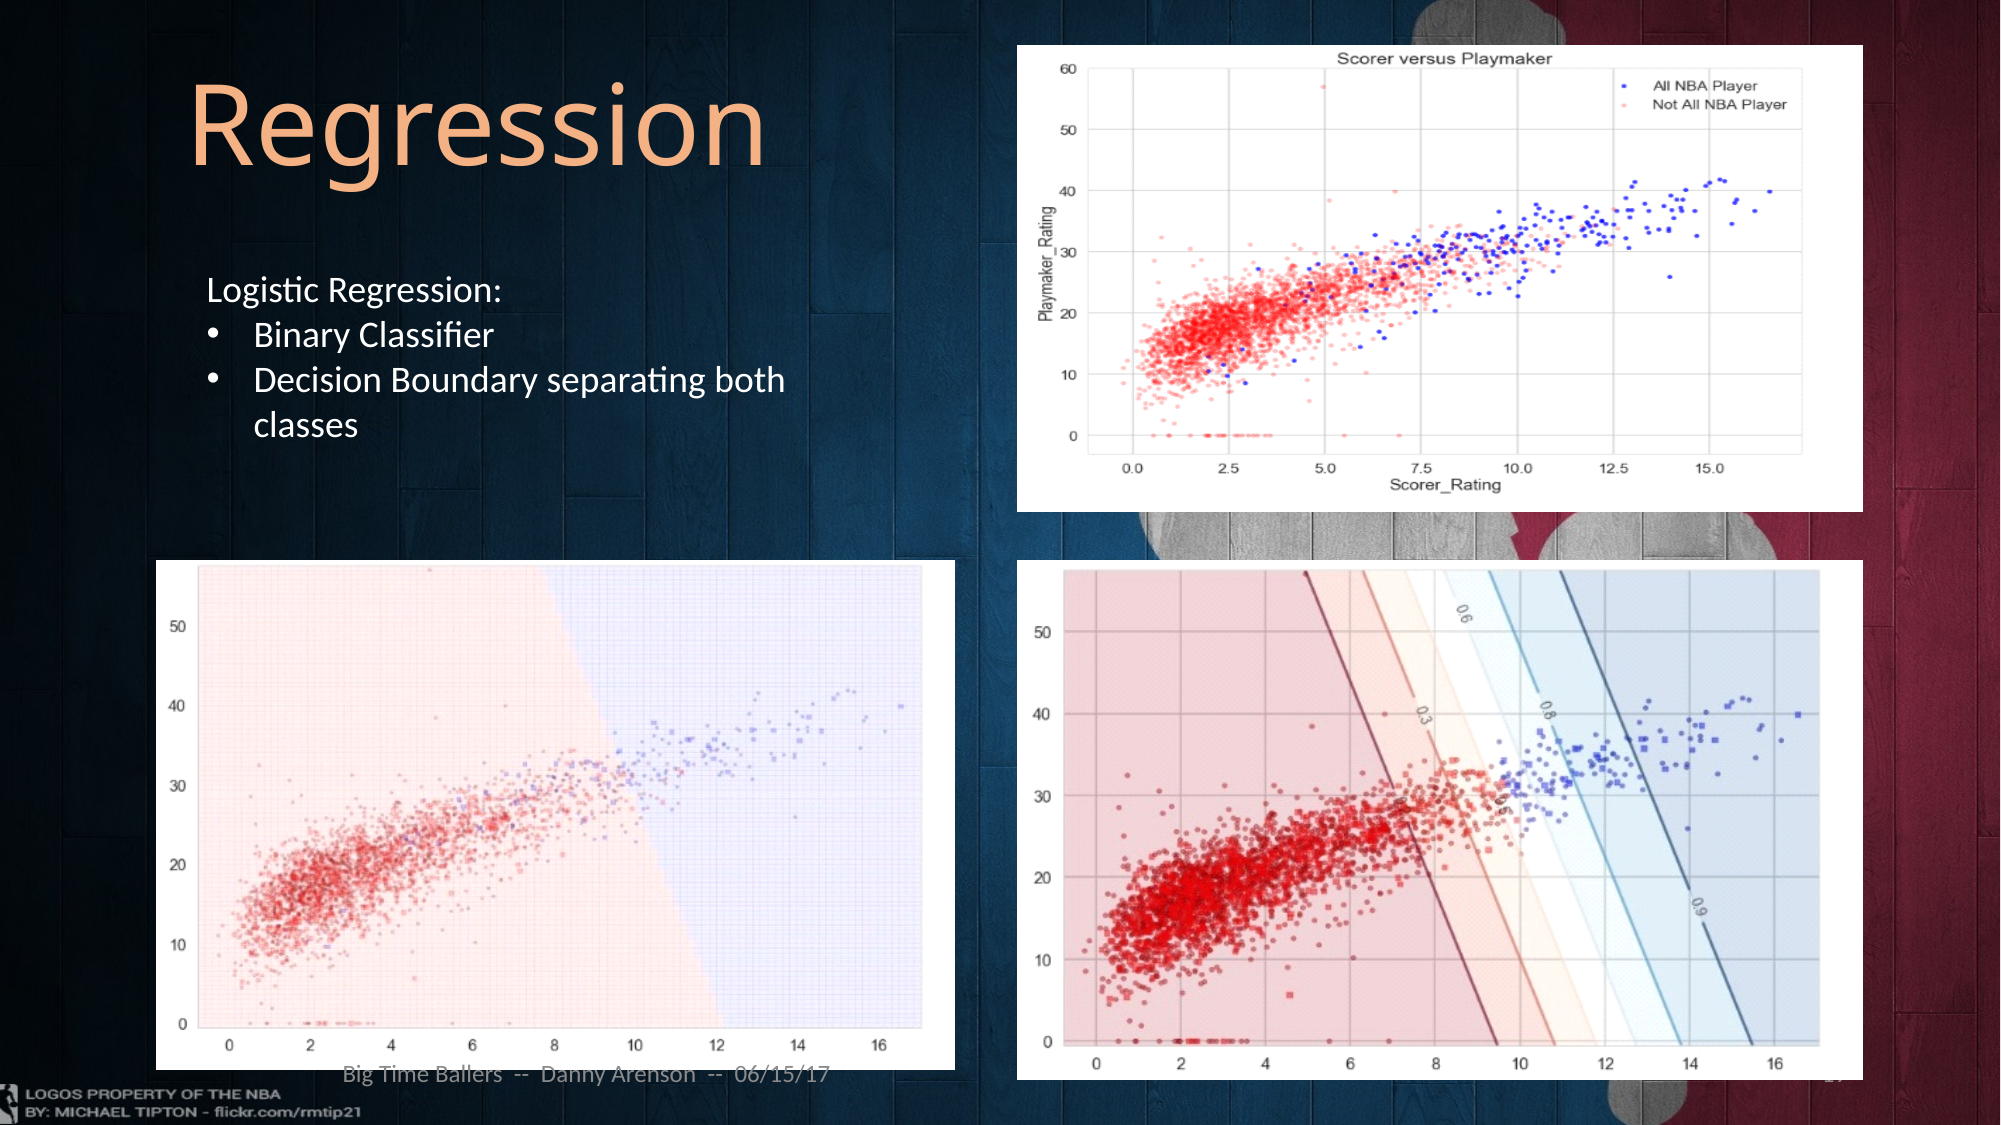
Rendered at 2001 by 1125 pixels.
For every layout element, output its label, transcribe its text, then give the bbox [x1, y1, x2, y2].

footer Big Time Ballers -- Danny Arenson -- 06/15/17 [249, 1070, 925, 1103]
text_box Regression [170, 45, 911, 196]
picture [0, 0, 2001, 1125]
slide_number 19 [1412, 1080, 1863, 1103]
text_box Logistic Regression: Binary Classifier Decision Boundary separating both classes [191, 257, 890, 498]
